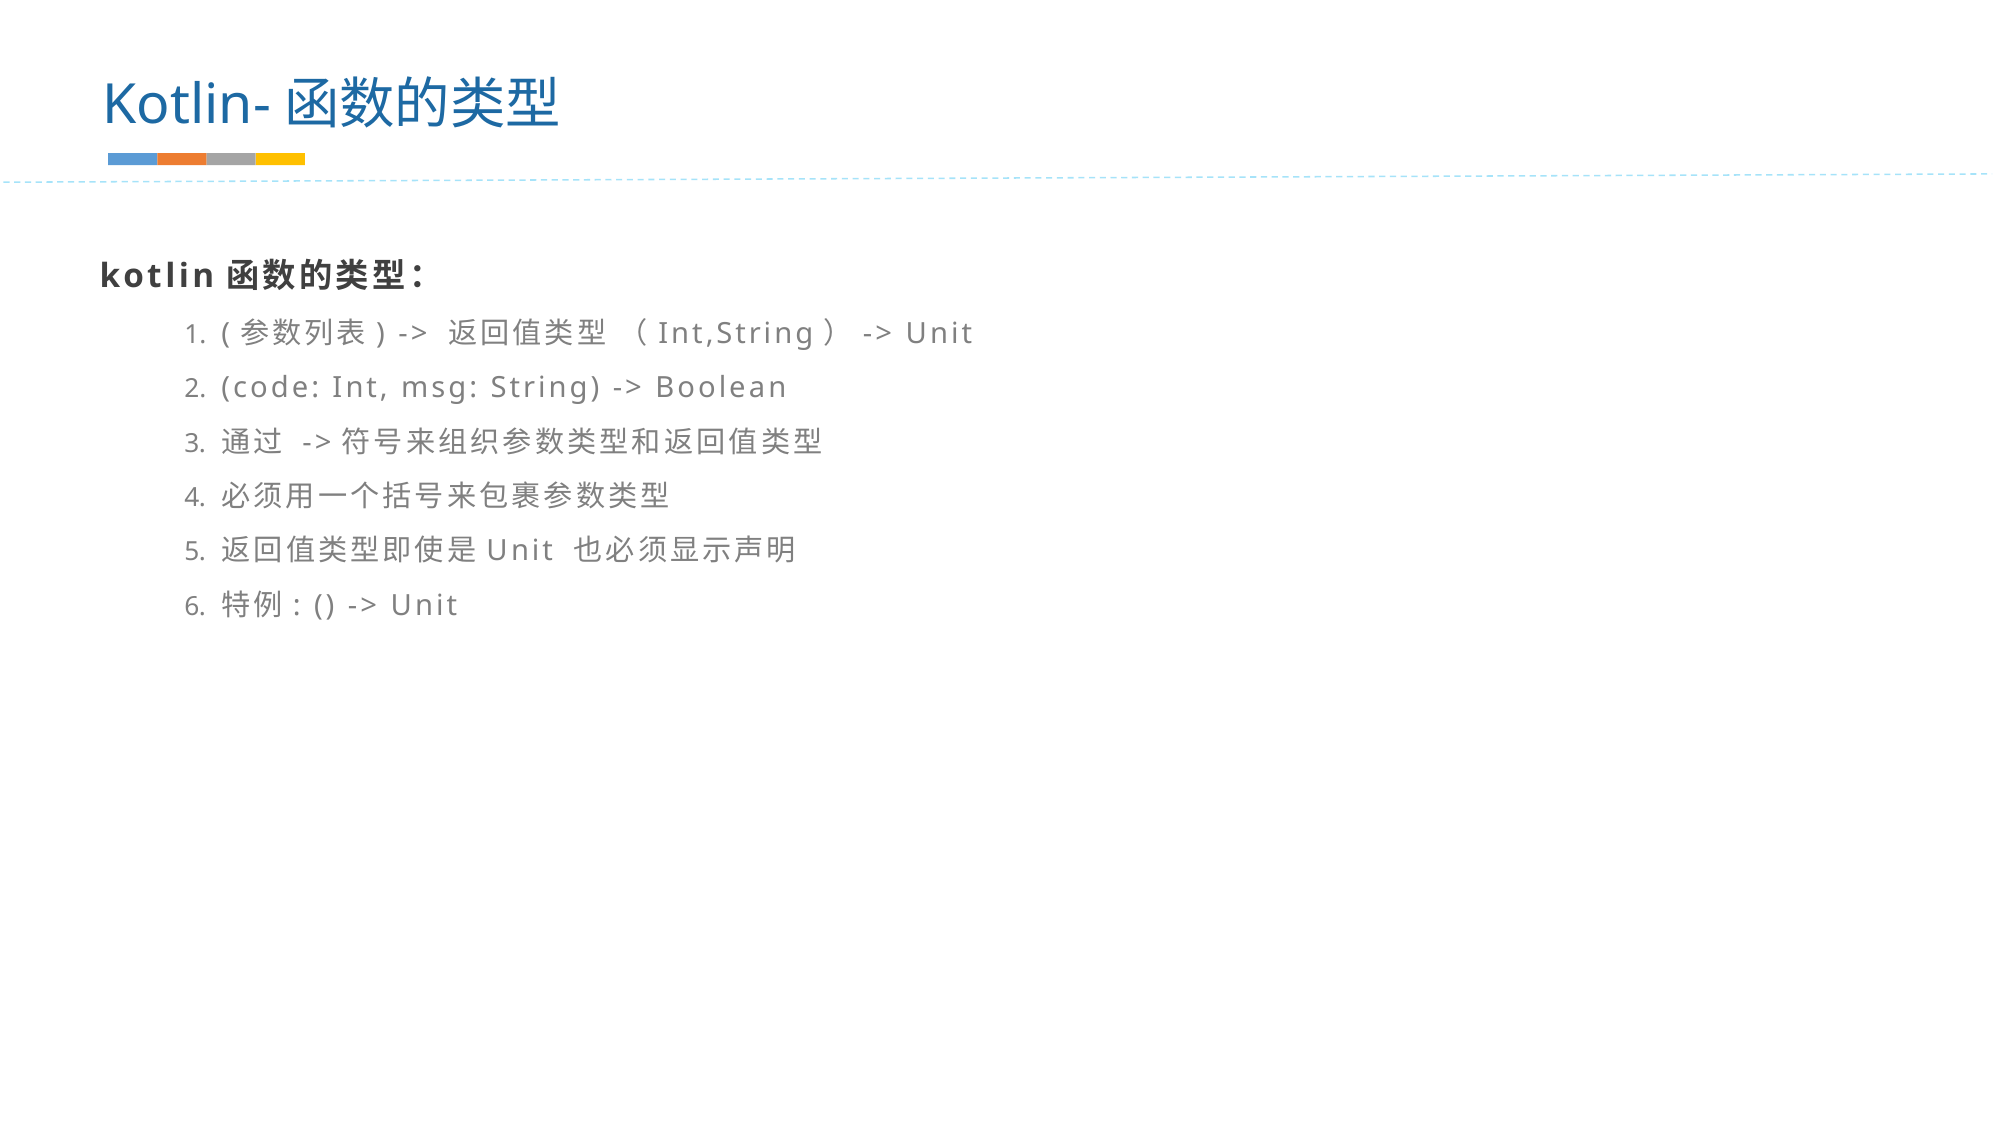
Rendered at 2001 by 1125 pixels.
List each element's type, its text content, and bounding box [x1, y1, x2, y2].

text_box Kotlin-函数的类型 [87, 60, 781, 142]
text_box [108, 152, 305, 166]
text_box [0, 173, 1993, 183]
text_box kotlin函数的类型： (参数列表) -> 返回值类型 （Int,String）-> Unit (code: Int, msg: String) -> Boolean 通过 ->符号来组织参数类型和返回值类型 必须用一个括号来包裹参数类型 返回值类型即使是Unit 也必须显示声明 特例: () -> Unit [87, 236, 1746, 628]
